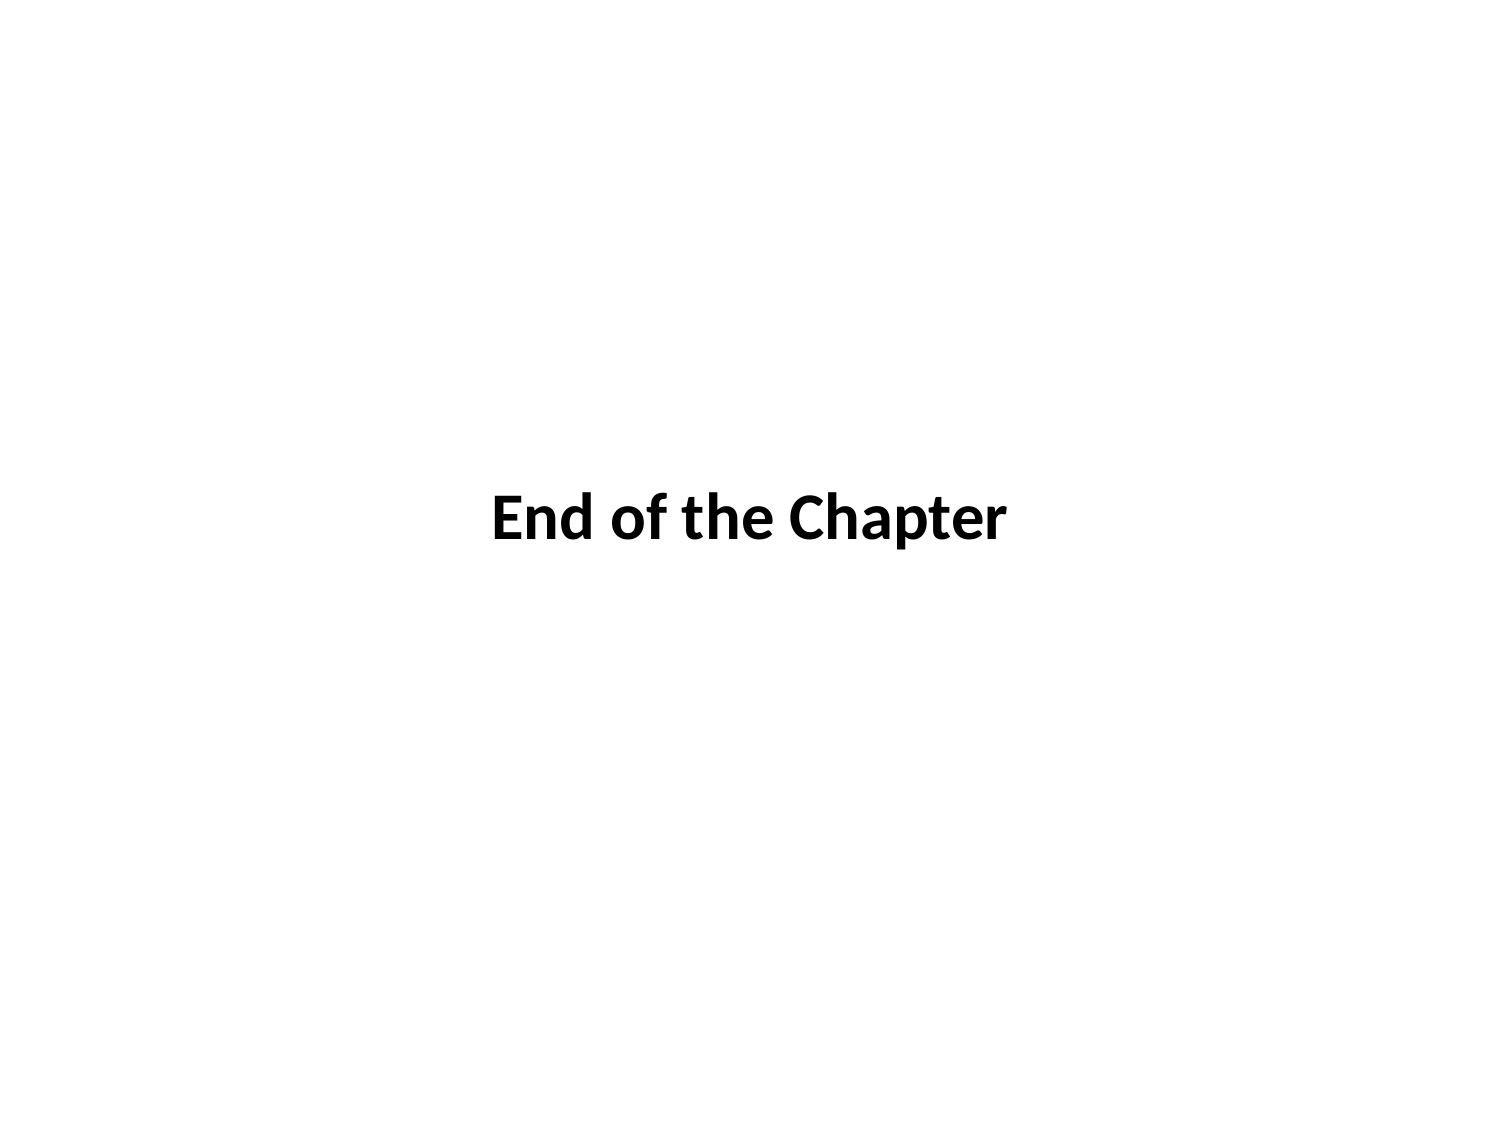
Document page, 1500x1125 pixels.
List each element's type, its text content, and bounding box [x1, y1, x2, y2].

text_box End of the Chapter [74, 21, 1425, 1005]
